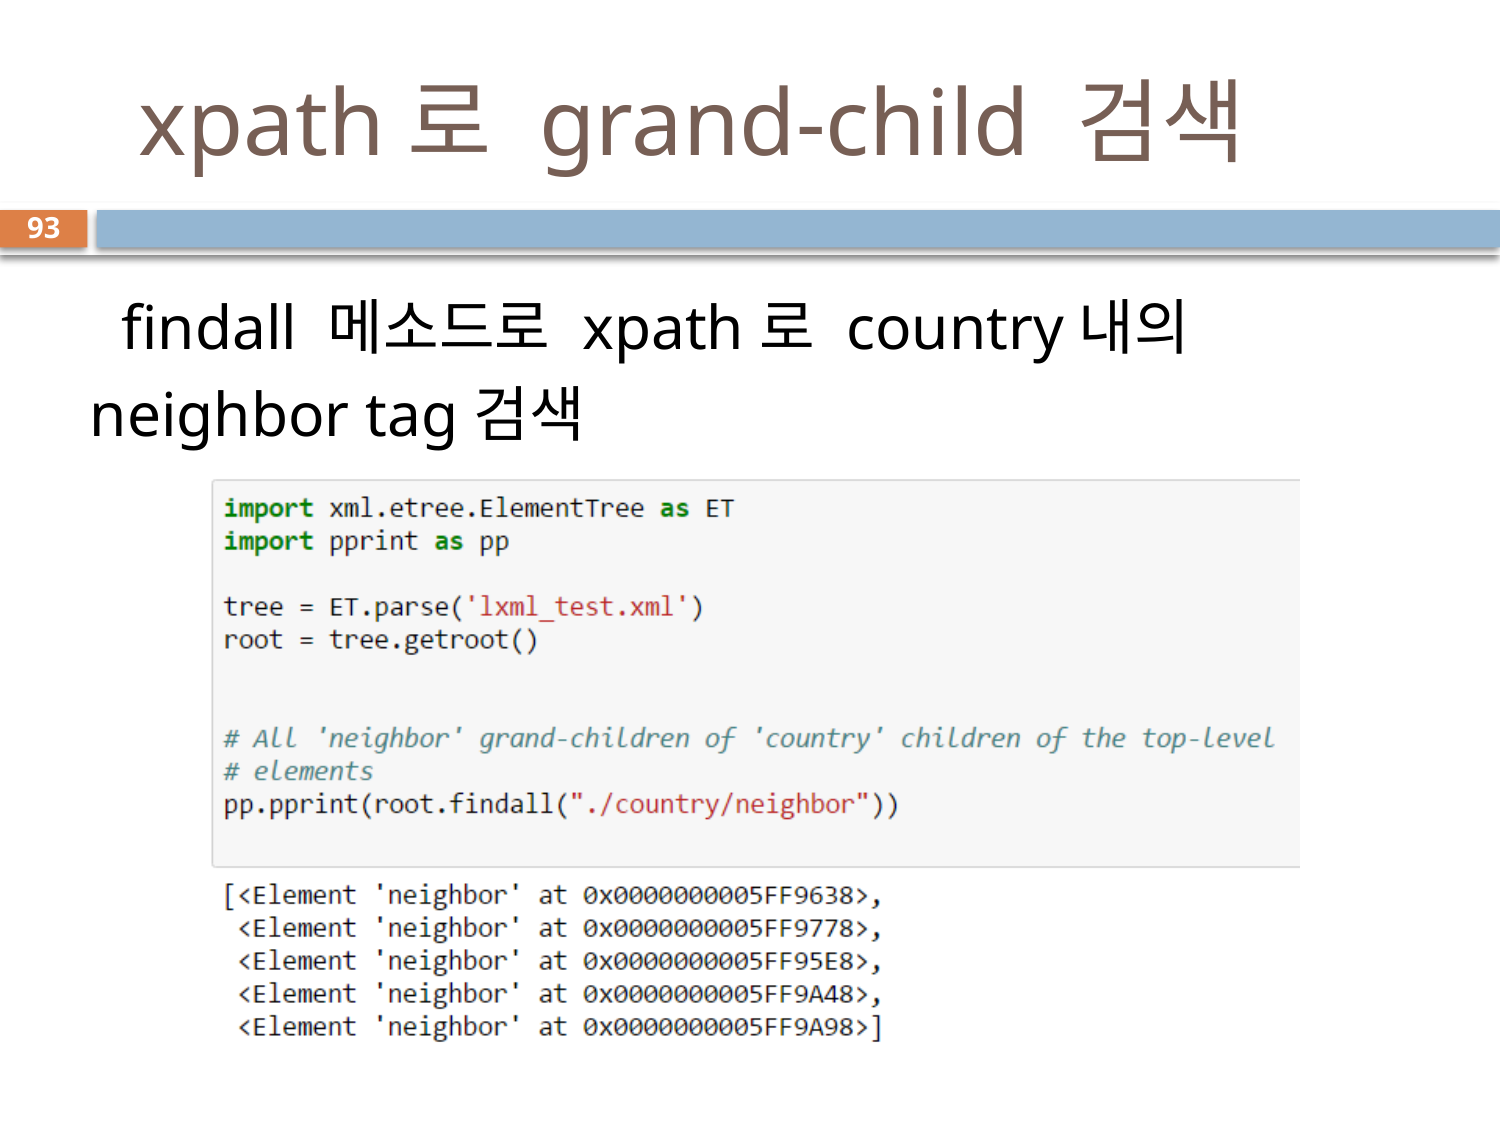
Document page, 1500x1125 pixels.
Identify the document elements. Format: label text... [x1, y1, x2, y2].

picture [203, 467, 1300, 1053]
list findall 메소드로 xpath로 country내의 neighbor tag검색 [75, 267, 1425, 492]
title xpath로 grand-child 검색 [100, 37, 1438, 200]
slide_number 93 [0, 208, 88, 249]
